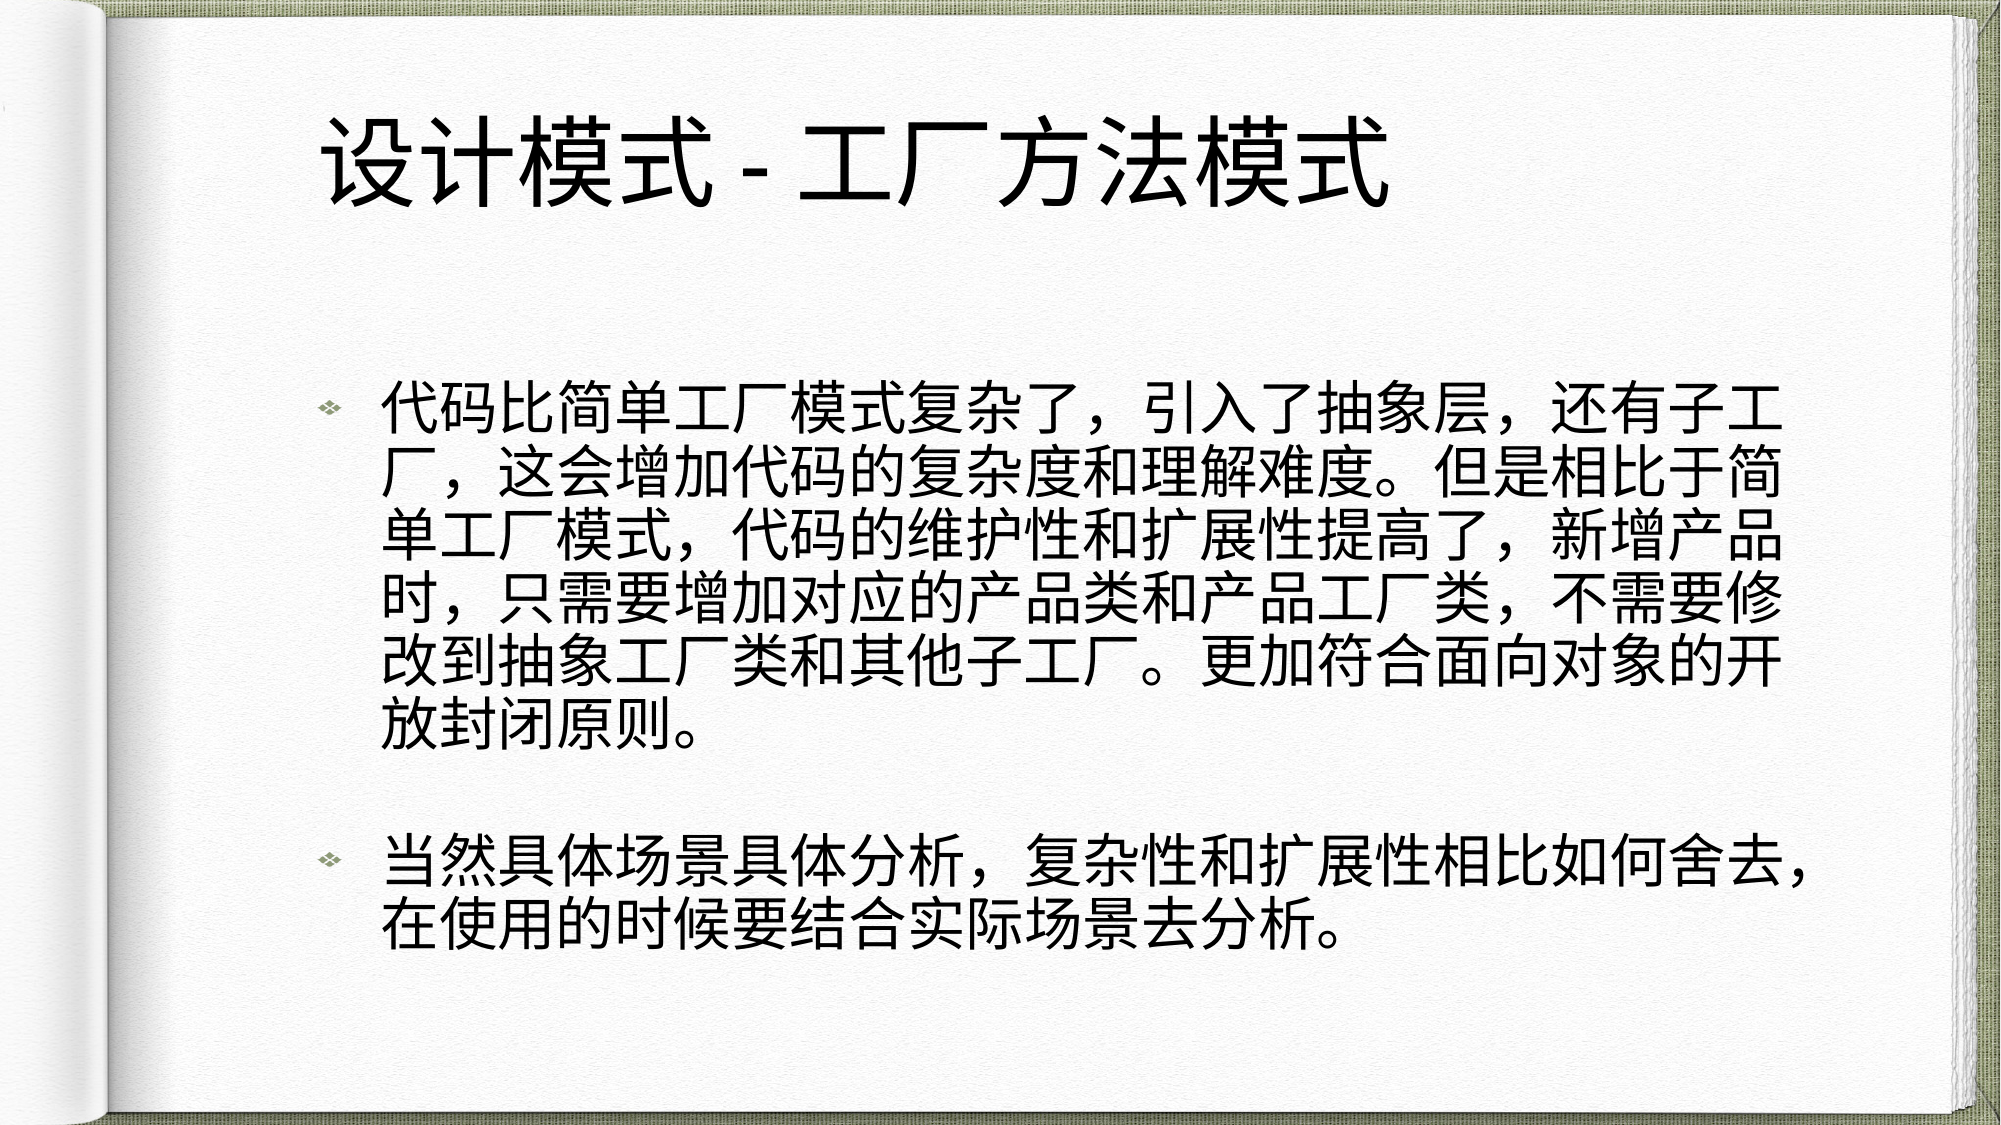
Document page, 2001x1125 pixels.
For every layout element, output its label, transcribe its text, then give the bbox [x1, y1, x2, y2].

list 代码比简单工厂模式复杂了，引入了抽象层，还有子工厂，这会增加代码的复杂度和理解难度。但是相比于简单工厂模式，代码的维护性和扩展性提高了，新增产品时，只需要增加对应的产品类和产品工厂类，不需要修改到抽象工厂类和其他子工厂。更加符合面向对象的开放封闭原则。 当然具体场景具体分析，复杂性和扩展性相比如何舍去，在使用的时候要结合实际场景去分析。 [302, 262, 1803, 1075]
title 设计模式-工厂方法模式 [302, 17, 1803, 262]
picture [0, 0, 2001, 1125]
